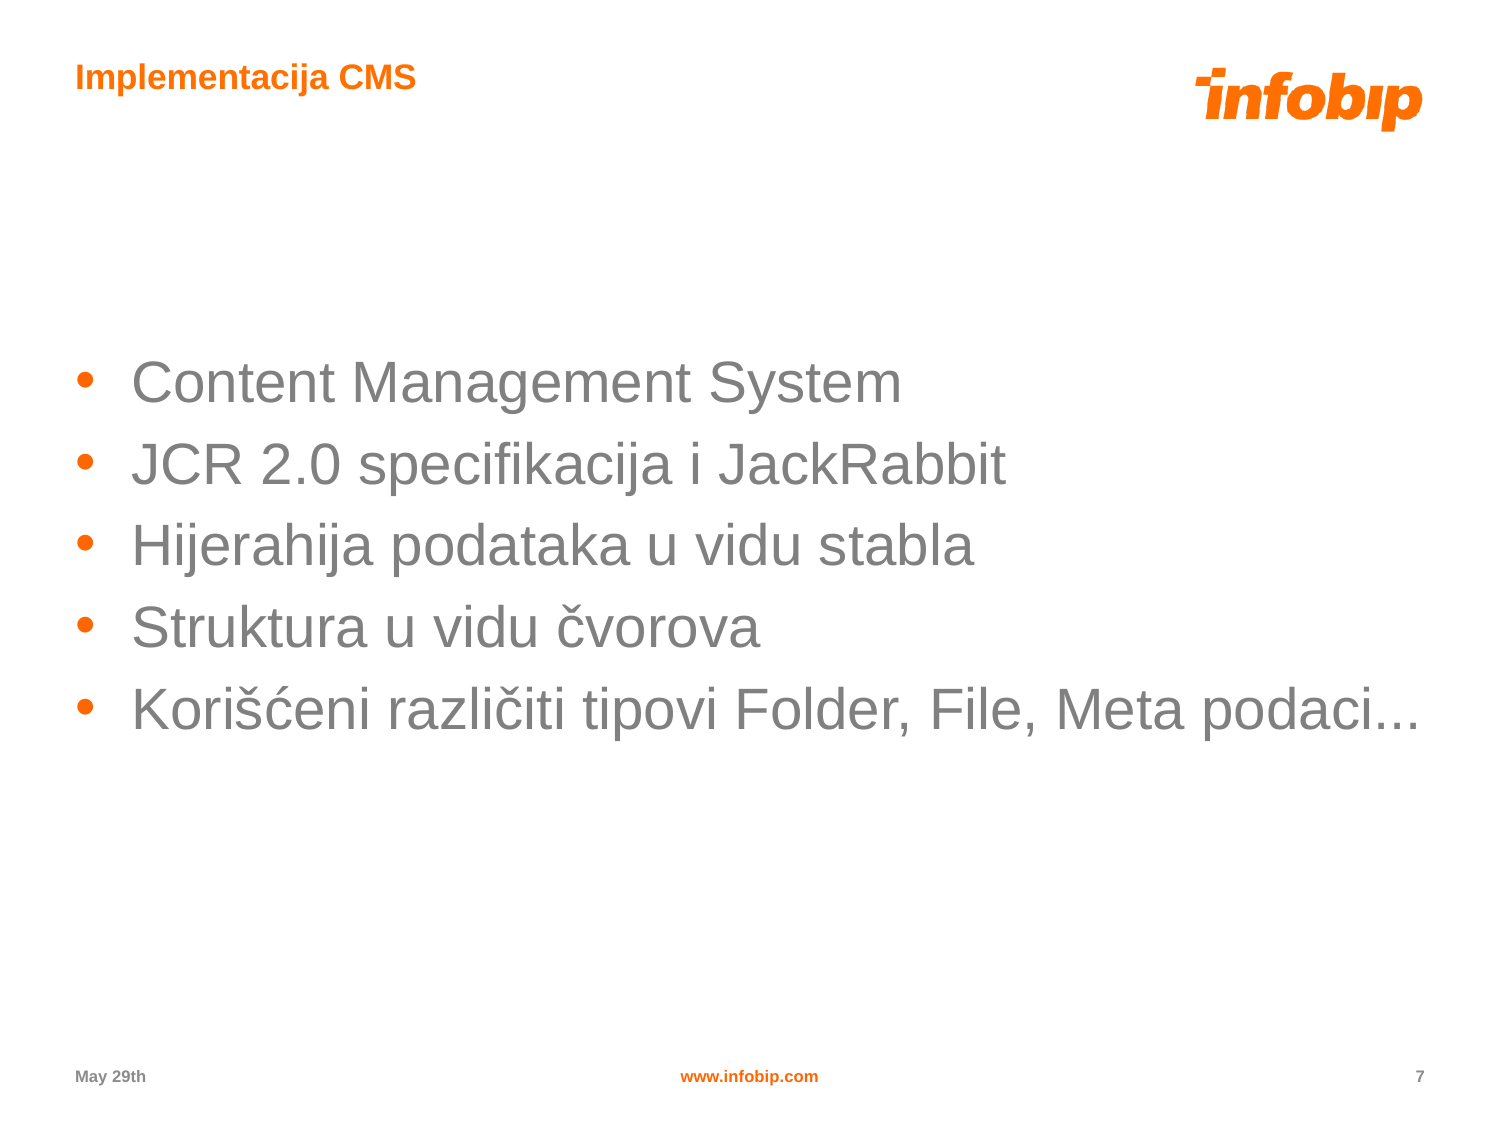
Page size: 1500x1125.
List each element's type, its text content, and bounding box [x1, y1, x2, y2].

slide_number 7 [1074, 1066, 1425, 1094]
list Content Management System JCR 2.0 specifikacija i JackRabbit Hijerahija podataka u vidu stabla Struktura u vidu čvorova Korišćeni različiti tipovi Folder, File, Meta podaci... [75, 262, 1425, 1005]
footer www.infobip.com [512, 1066, 988, 1094]
title Implementacija CMS [75, 54, 1105, 243]
picture [1187, 42, 1430, 157]
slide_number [75, 1066, 425, 1094]
